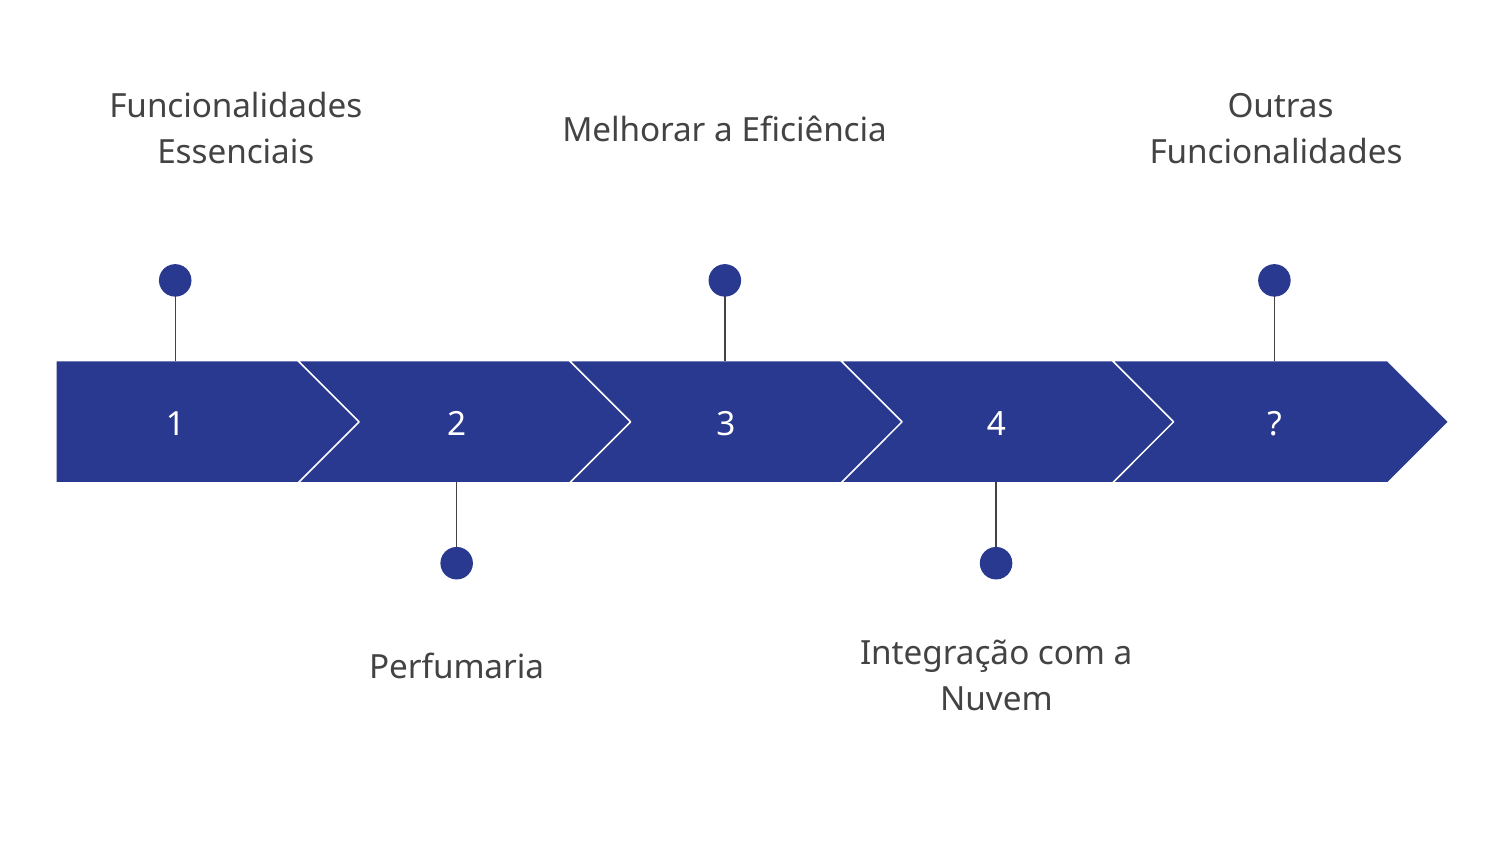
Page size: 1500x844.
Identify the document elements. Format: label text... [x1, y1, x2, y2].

text_box [297, 360, 618, 484]
list 4 [888, 383, 1105, 461]
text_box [1257, 263, 1291, 362]
list 1 [55, 383, 295, 461]
list 3 [618, 383, 834, 461]
list ? [1166, 383, 1383, 461]
list Funcionalidades Essenciais [52, 63, 421, 212]
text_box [708, 263, 742, 362]
list 2 [348, 383, 565, 461]
text_box [55, 360, 348, 484]
list Perfumaria [272, 623, 641, 773]
list Outras Funcionalidades [1096, 63, 1465, 212]
text_box [569, 360, 888, 484]
list Melhorar a Eficiência [540, 86, 909, 236]
list Integração com a Nuvem [812, 610, 1181, 760]
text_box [979, 481, 1013, 580]
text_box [440, 481, 474, 580]
text_box [840, 360, 1166, 484]
text_box [1112, 360, 1449, 484]
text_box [158, 263, 192, 362]
